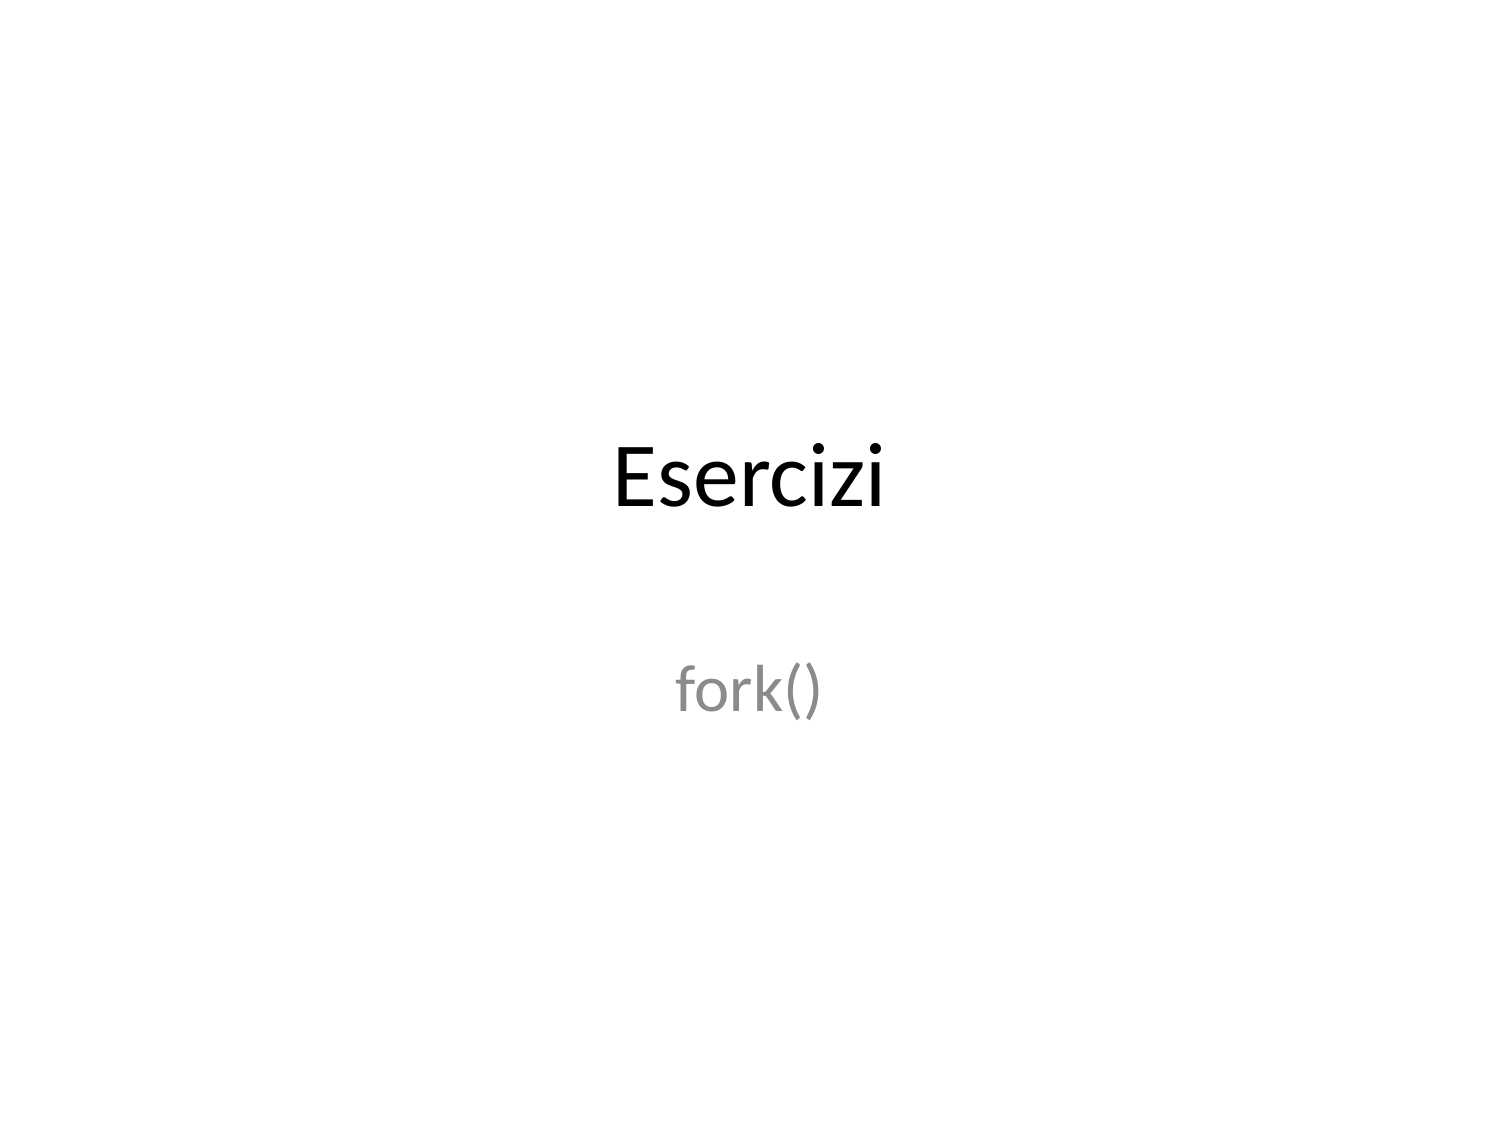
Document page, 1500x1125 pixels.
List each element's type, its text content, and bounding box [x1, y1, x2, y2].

subtitle fork() [225, 637, 1275, 925]
title Esercizi [112, 349, 1388, 591]
